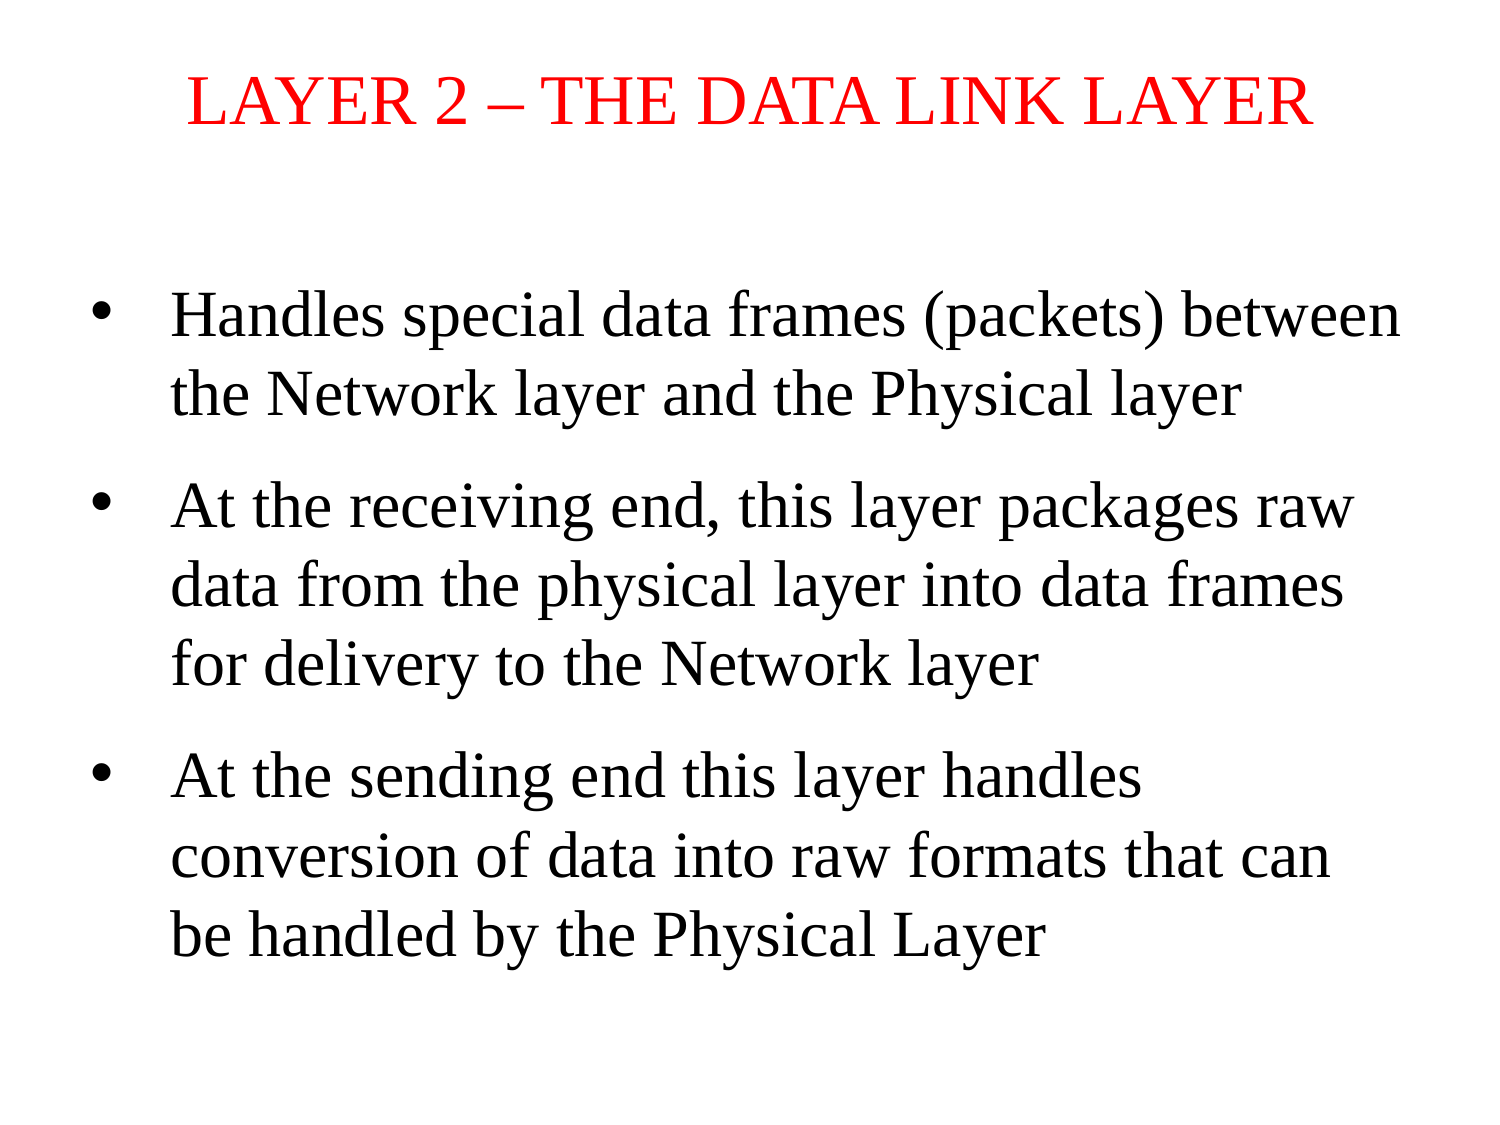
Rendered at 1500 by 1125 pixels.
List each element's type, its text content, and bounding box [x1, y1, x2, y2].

list Handles special data frames (packets) between the Network layer and the Physical layer At the receiving end, this layer packages raw data from the physical layer into data frames for delivery to the Network layer At the sending end this layer handles conversion of data into raw formats that can be handled by the Physical Layer [75, 262, 1425, 1005]
title LAYER 2 – THE DATA LINK LAYER [75, 45, 1425, 233]
